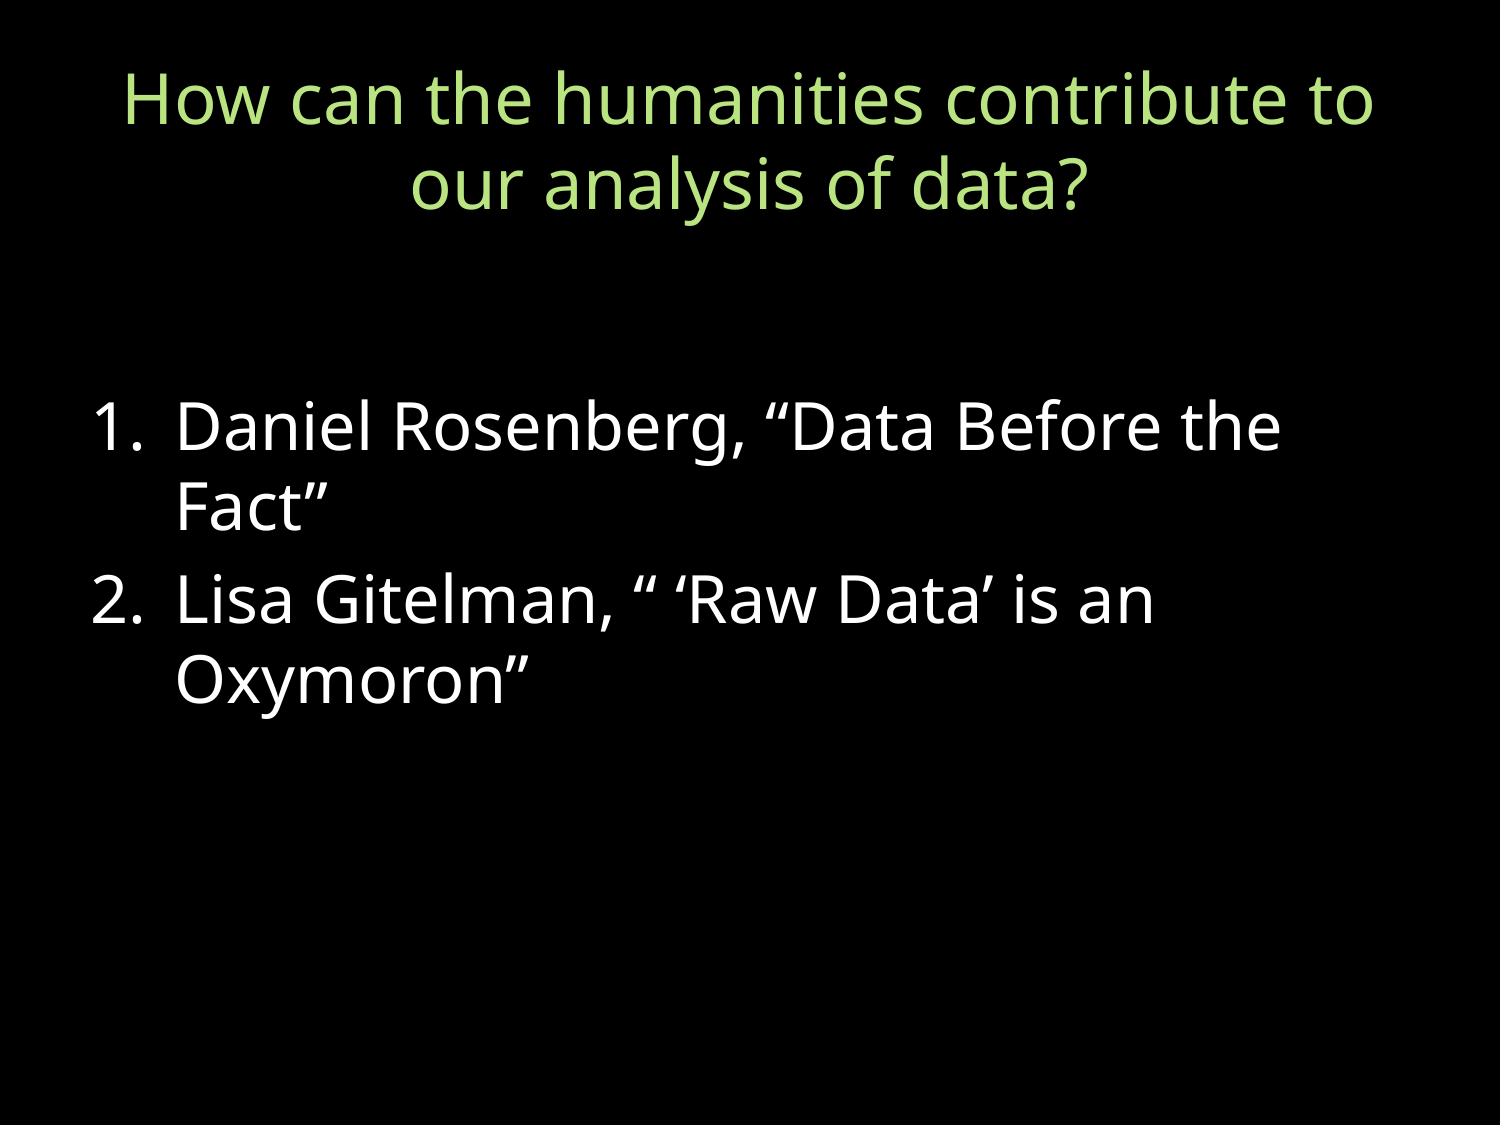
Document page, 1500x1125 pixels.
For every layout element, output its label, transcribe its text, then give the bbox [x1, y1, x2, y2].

list Daniel Rosenberg, “Data Before the Fact” Lisa Gitelman, “ ‘Raw Data’ is an Oxymoron” [75, 376, 1425, 1005]
title How can the humanities contribute to our analysis of data? [75, 45, 1425, 233]
